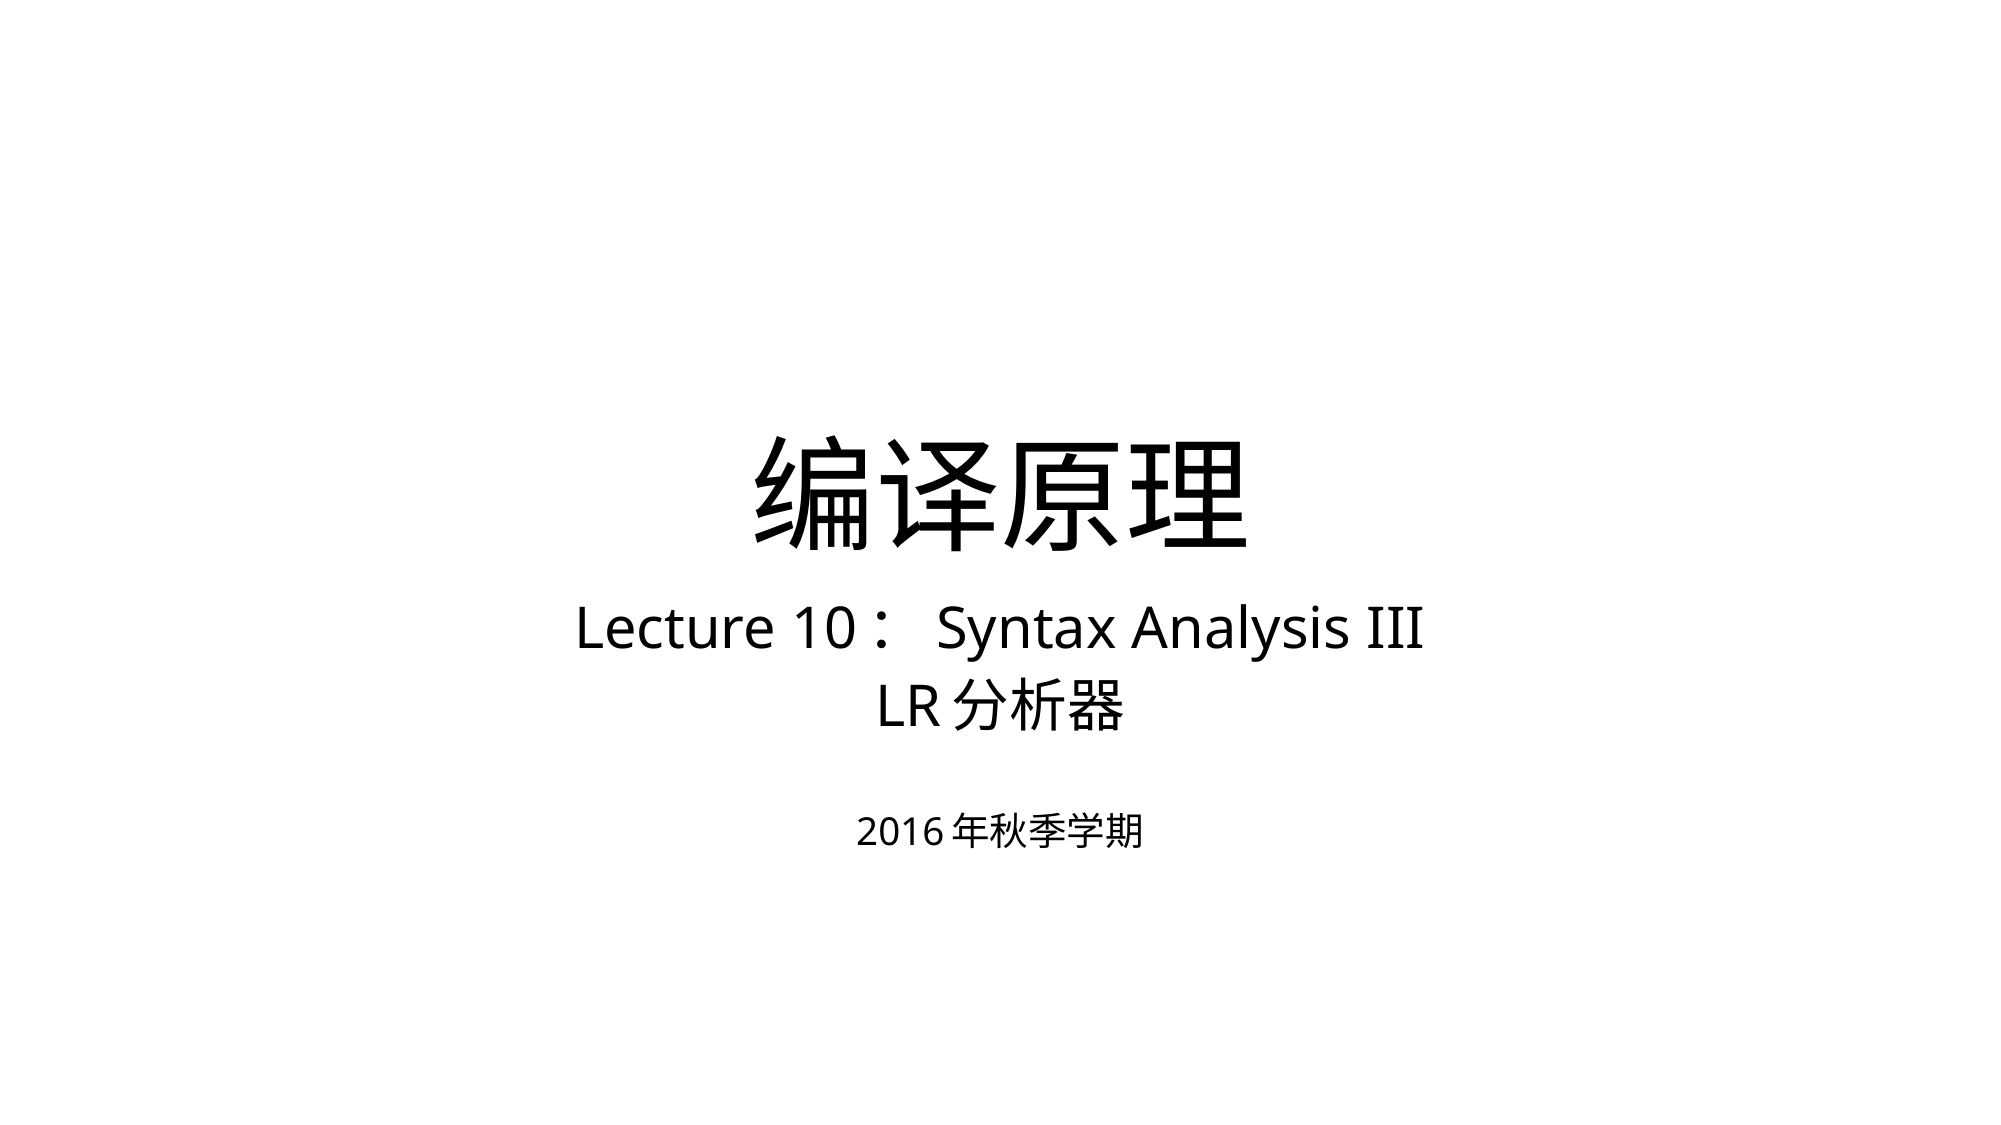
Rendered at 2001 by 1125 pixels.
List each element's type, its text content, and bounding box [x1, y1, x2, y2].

subtitle Lecture 10：Syntax Analysis III LR分析器 2016年秋季学期 [249, 590, 1750, 863]
title 编译原理 [249, 184, 1750, 576]
